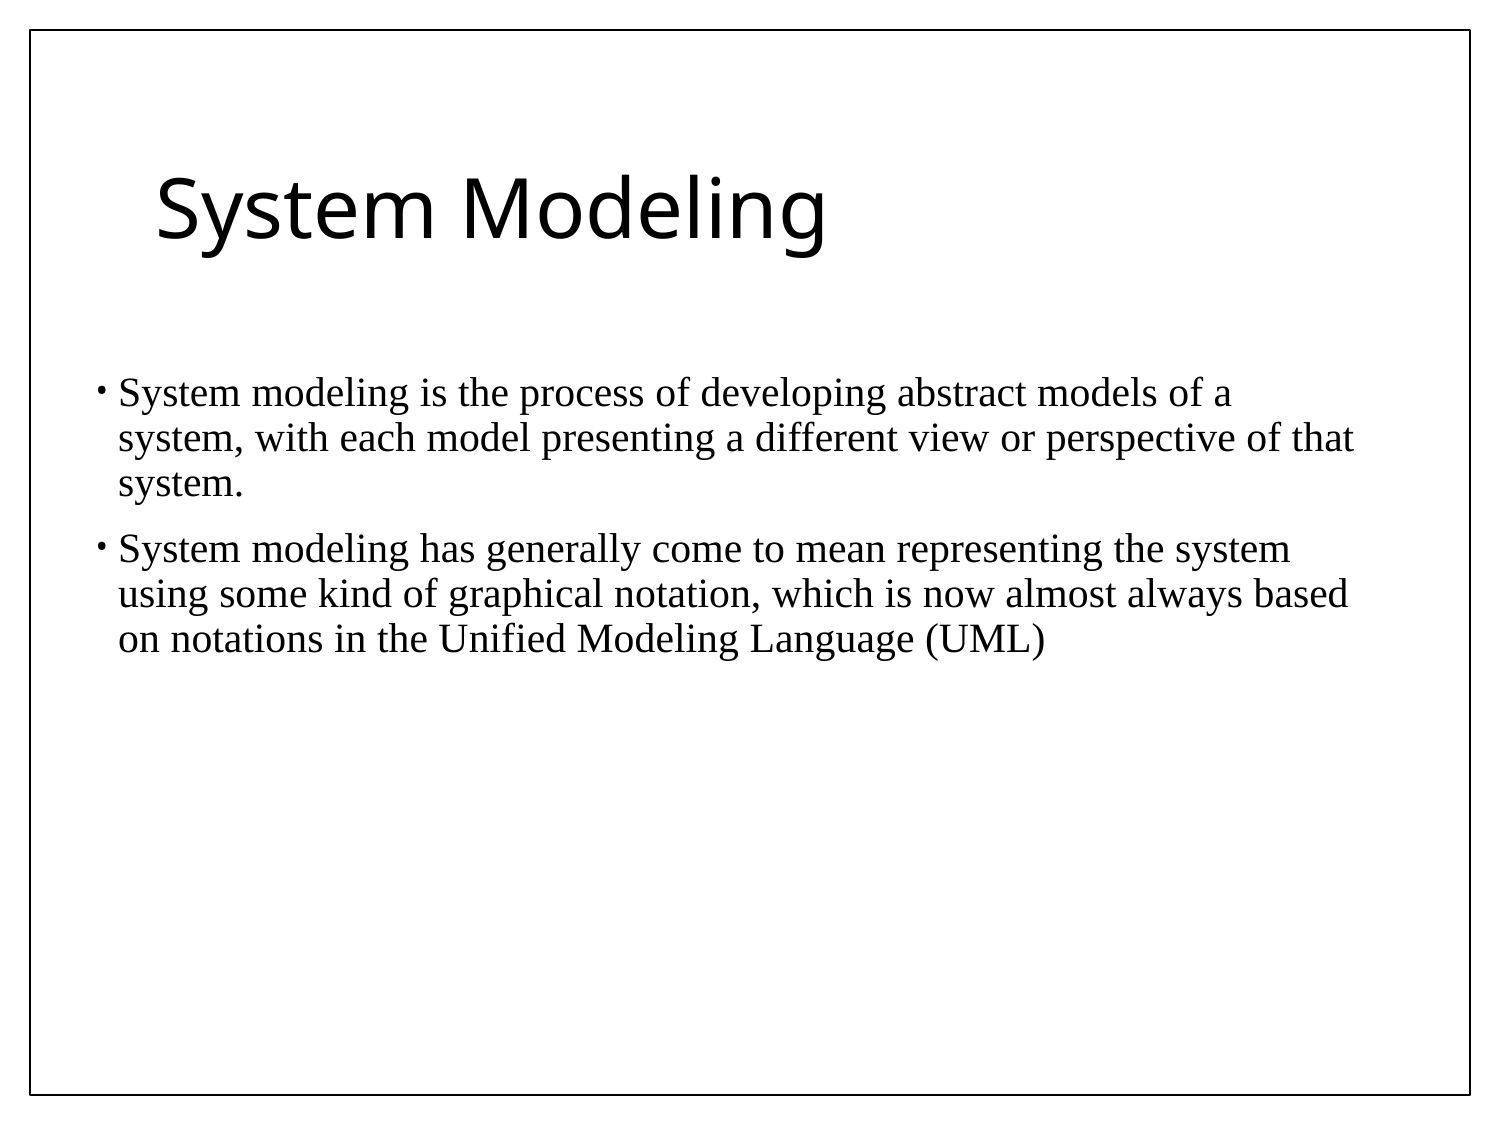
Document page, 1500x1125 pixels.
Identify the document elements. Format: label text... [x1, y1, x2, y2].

title System Modeling [140, 99, 1356, 323]
list System modeling is the process of developing abstract models of a system, with each model presenting a different view or perspective of that system. System modeling has generally come to mean representing the system using some kind of graphical notation, which is now almost always based on notations in the Unified Modeling Language (UML) [75, 362, 1384, 942]
